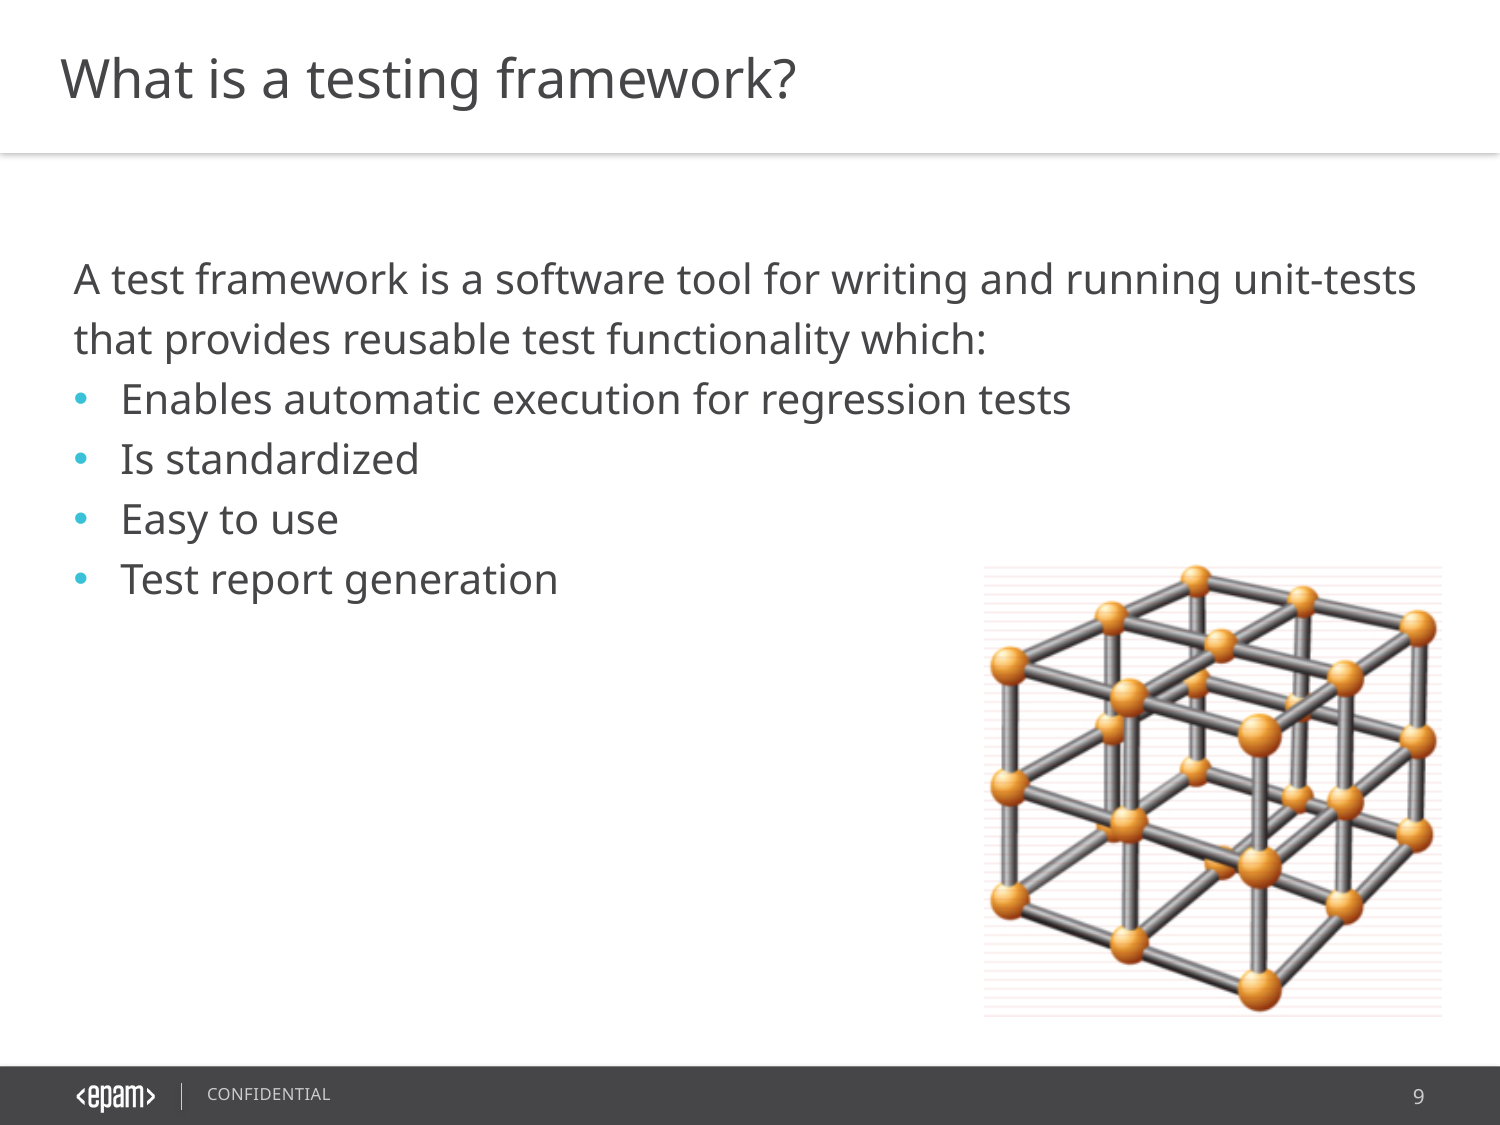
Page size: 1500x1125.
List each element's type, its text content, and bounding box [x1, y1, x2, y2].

list What is a testing framework? [0, 0, 1500, 153]
picture [76, 1085, 155, 1113]
list A test framework is a software tool for writing and running unit-tests that provides reusable test functionality which: Enables automatic execution for regression tests Is standardized Easy to use Test report generation [58, 235, 1442, 986]
picture [984, 560, 1442, 1018]
